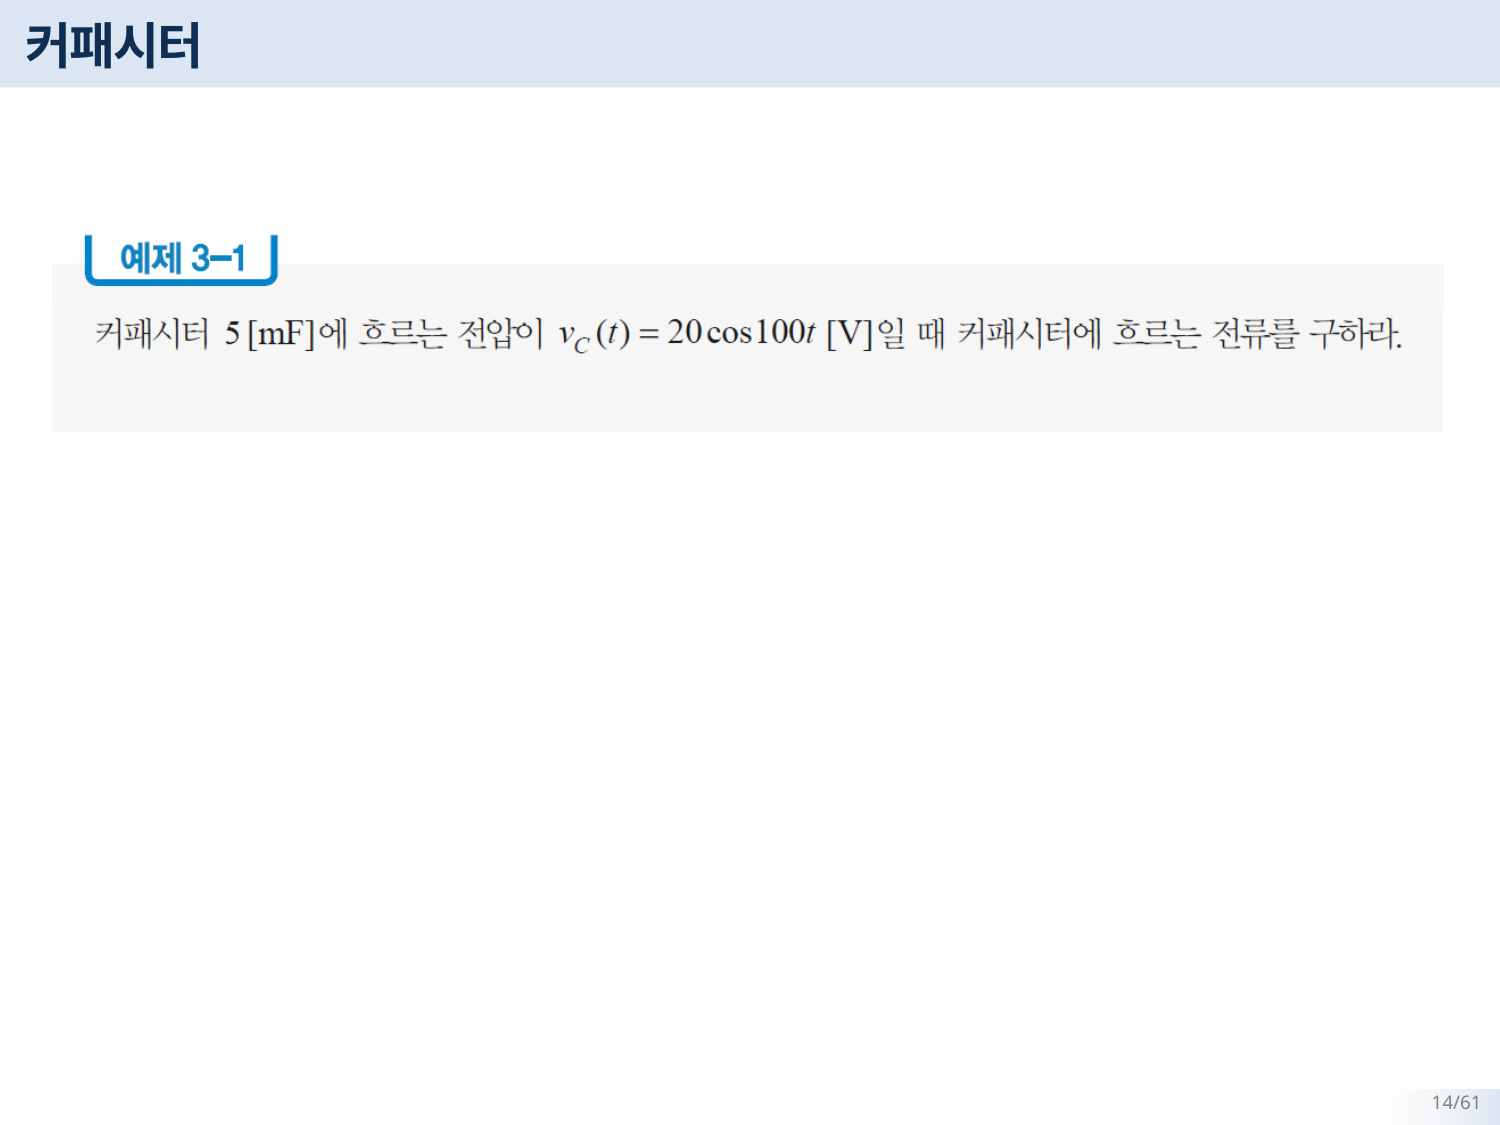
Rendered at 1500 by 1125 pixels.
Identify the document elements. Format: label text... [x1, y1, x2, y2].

title 커패시터 [10, 5, 1288, 84]
picture [35, 220, 1462, 433]
